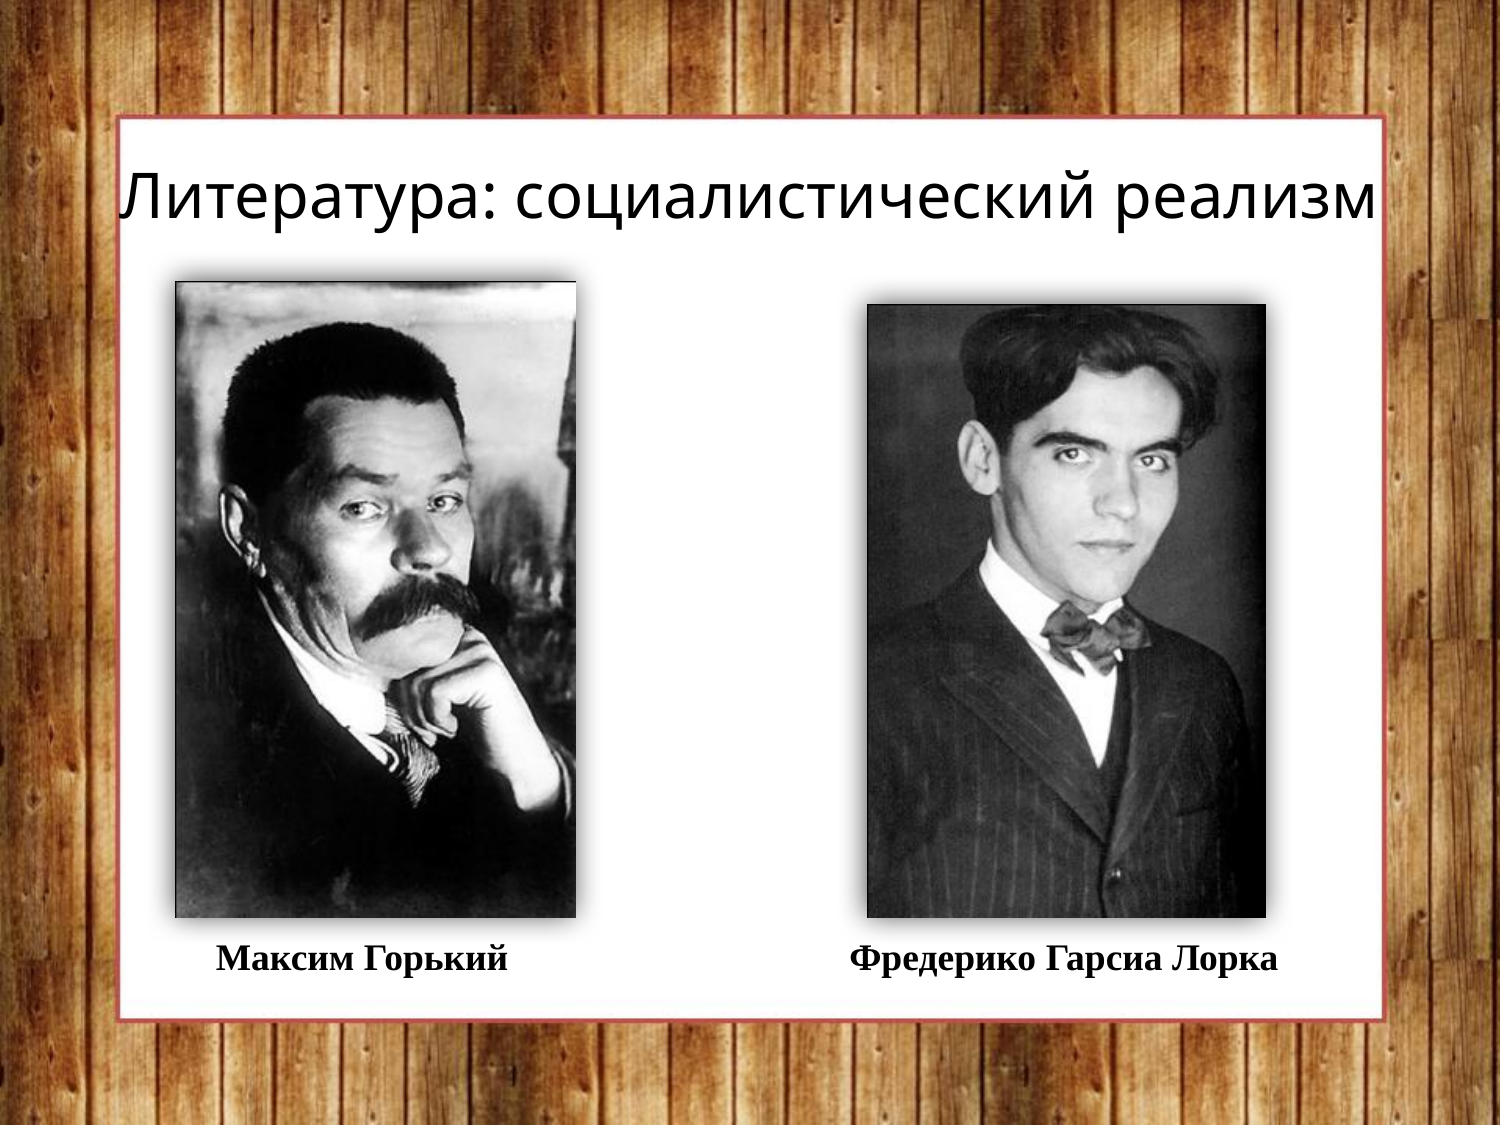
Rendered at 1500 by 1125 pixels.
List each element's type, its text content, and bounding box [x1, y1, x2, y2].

text_box Фредерико Гарсиа Лорка [834, 925, 1294, 986]
picture [0, 0, 1500, 1125]
text_box Максим Горький [201, 927, 524, 986]
title Литература: социалистический реализм [75, 117, 1425, 270]
